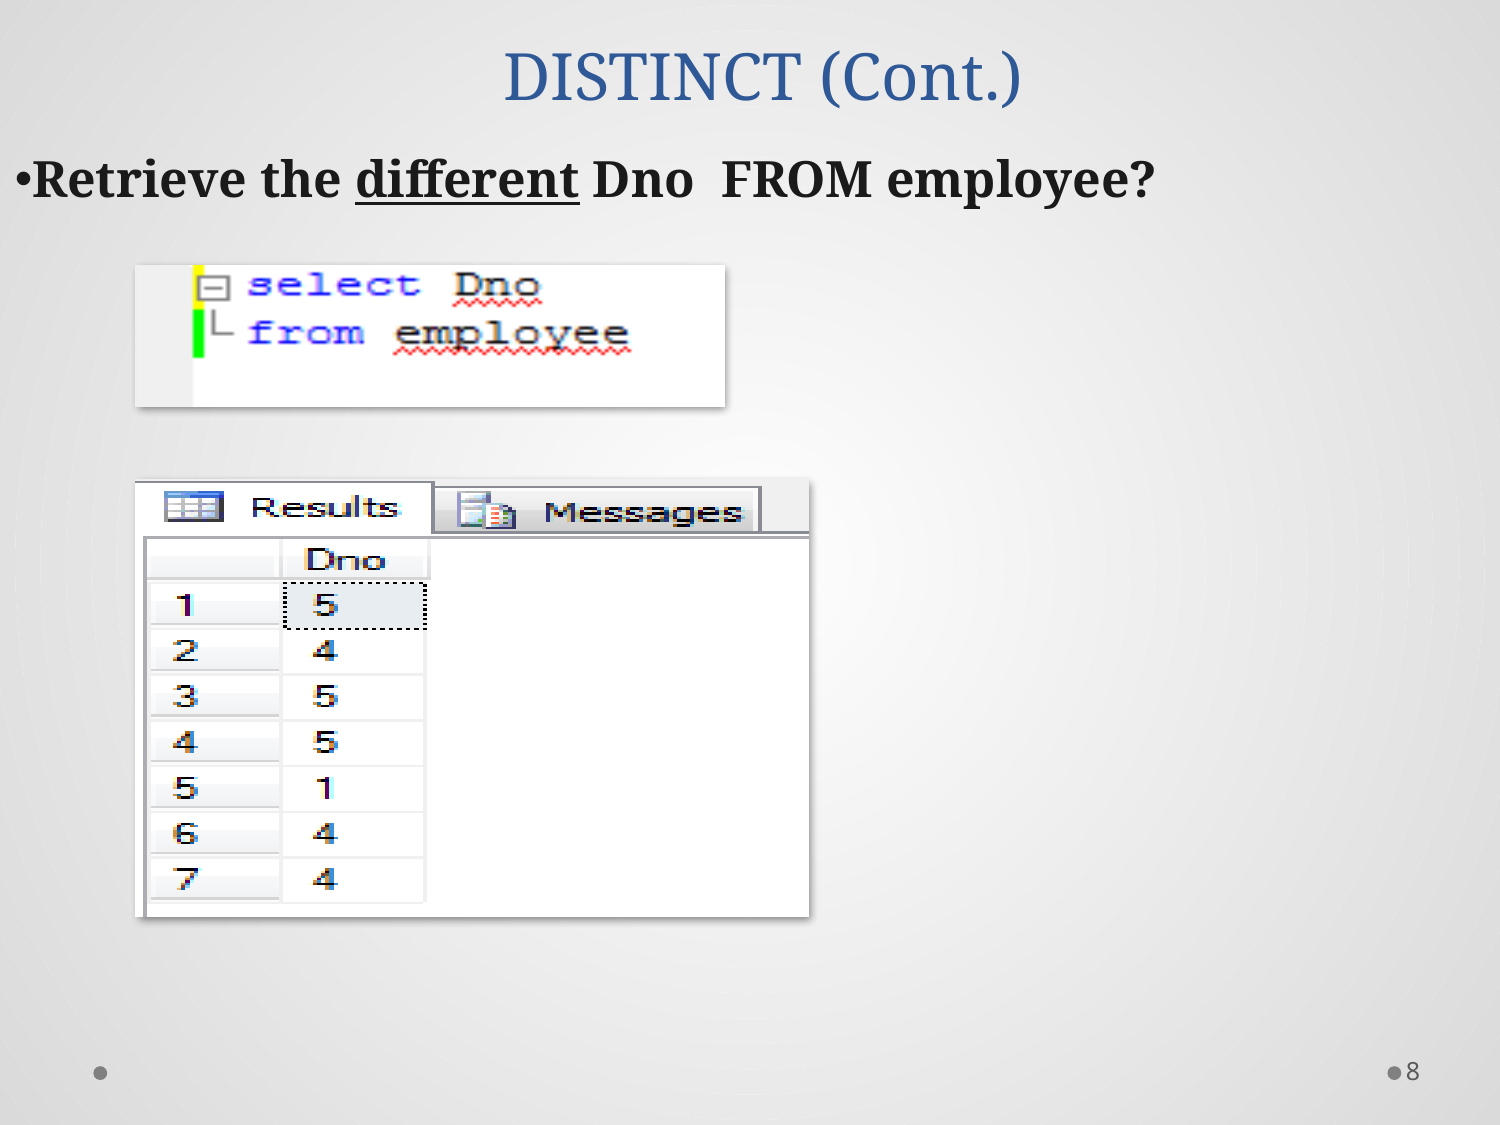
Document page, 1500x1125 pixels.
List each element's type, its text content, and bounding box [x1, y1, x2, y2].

picture [135, 265, 725, 407]
slide_number 8 [1401, 1042, 1494, 1103]
title DISTINCT (Cont.) [50, 35, 1477, 122]
text_box Retrieve the different Dno FROM employee? [0, 140, 1360, 261]
text_box [35, 140, 1500, 356]
picture [135, 479, 810, 918]
